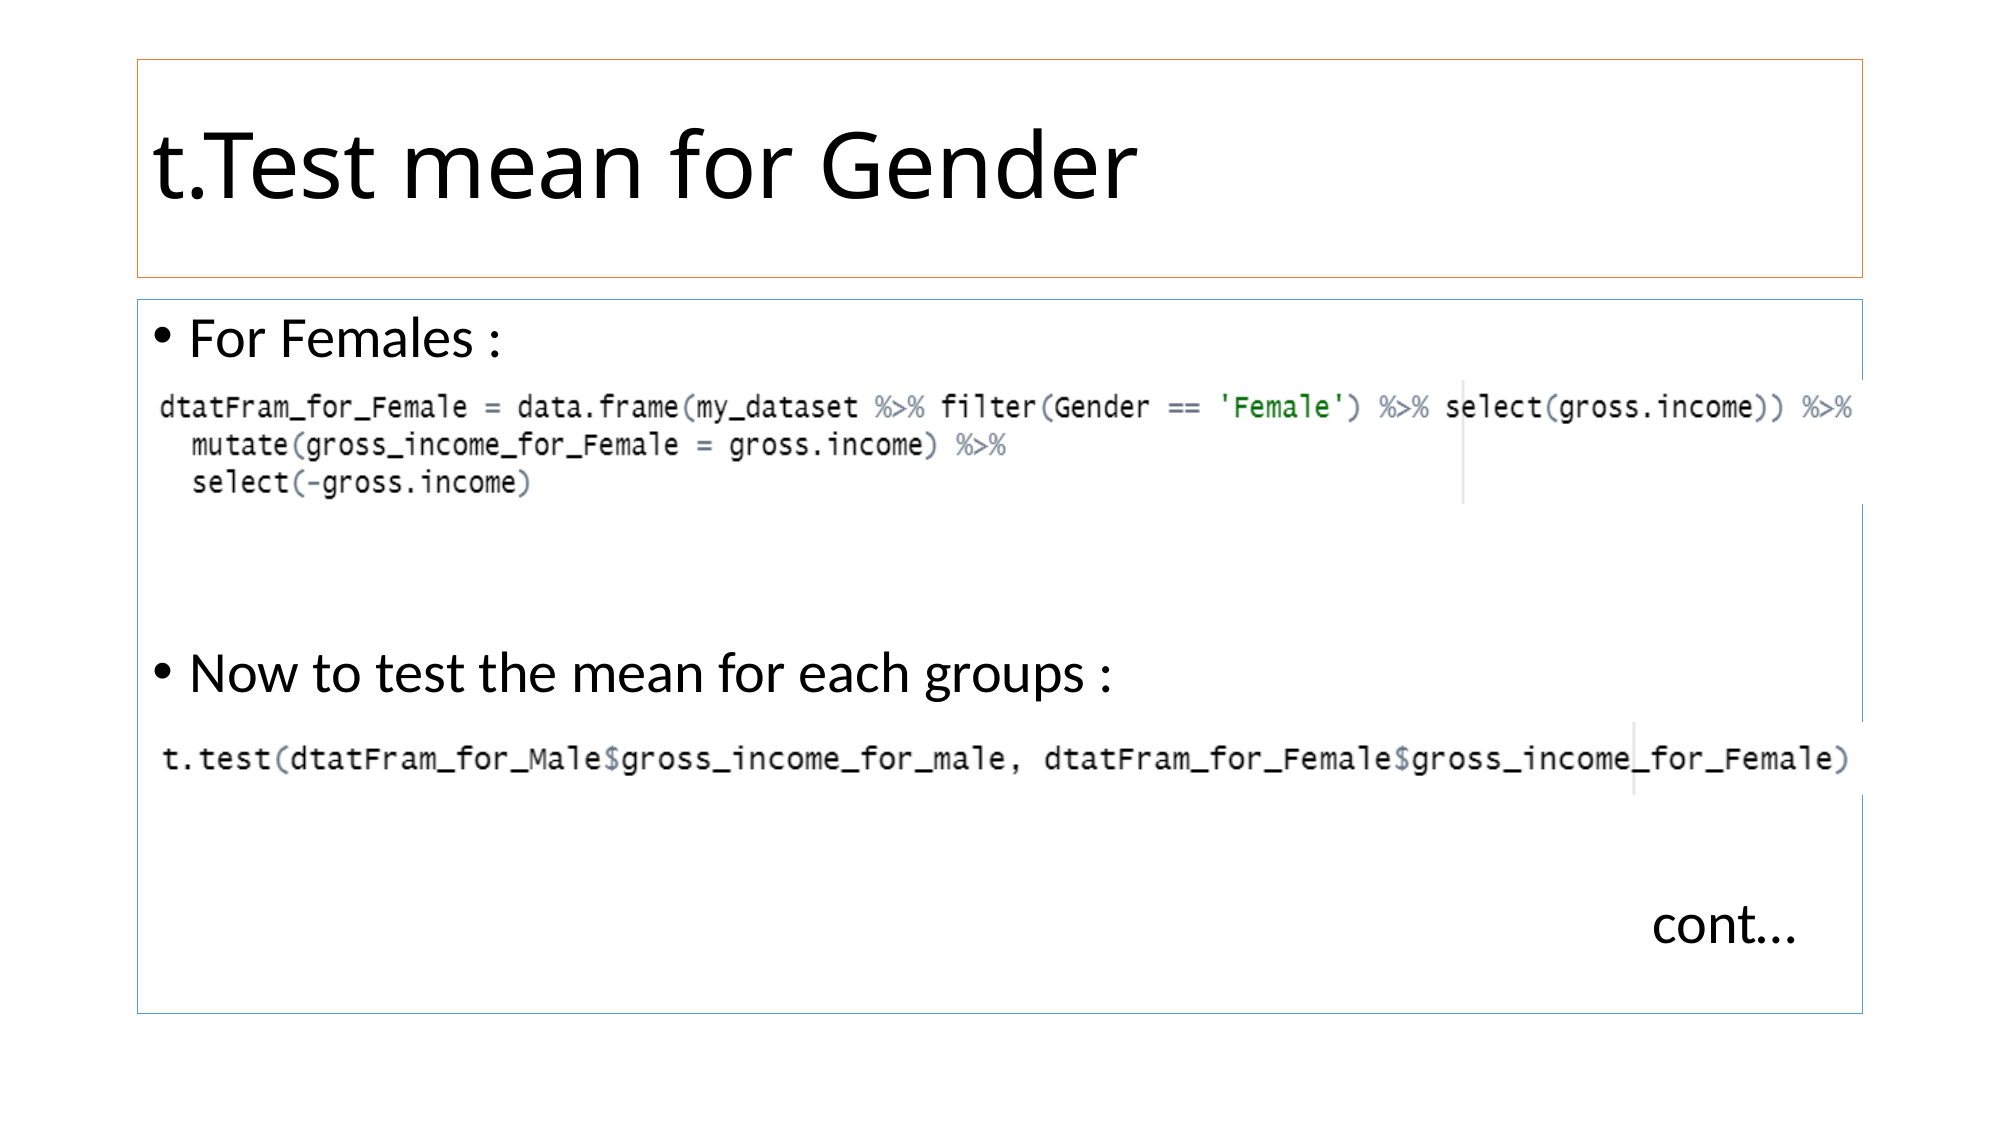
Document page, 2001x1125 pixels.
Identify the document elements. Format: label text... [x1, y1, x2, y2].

list For Females : Now to test the mean for each groups : cont… [137, 299, 1863, 1014]
picture [155, 380, 1863, 504]
picture [155, 722, 1863, 795]
title t.Test mean for Gender [137, 59, 1863, 278]
